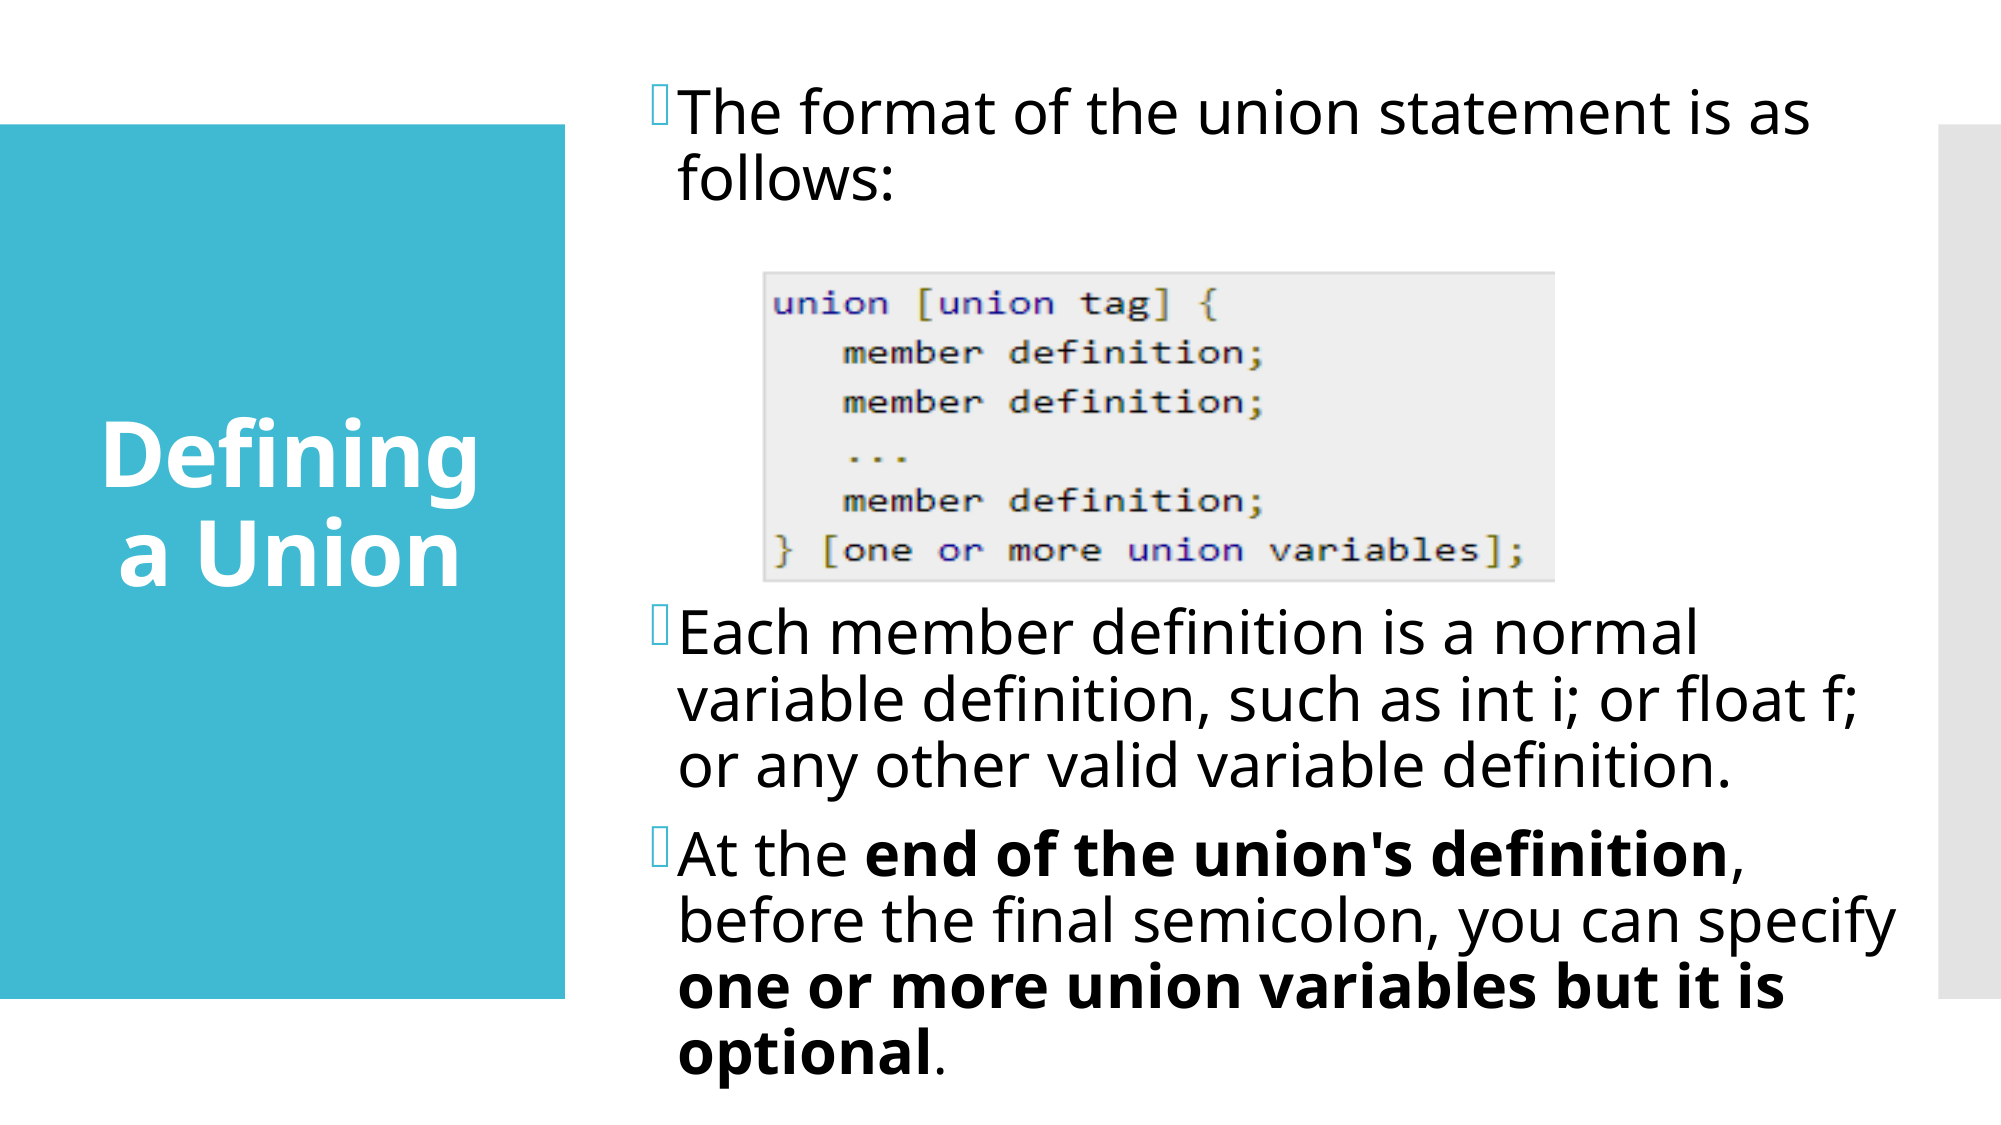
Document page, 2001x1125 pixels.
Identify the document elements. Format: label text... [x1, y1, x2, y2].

list The format of the union statement is as follows: Each member definition is a normal variable definition, such as int i; or float f; or any other valid variable definition. At the end of the union's definition, before the final semicolon, you can specify one or more union variables but it is optional. [634, 71, 1930, 1099]
picture [760, 270, 1556, 586]
title Defining a Union [48, 185, 532, 940]
